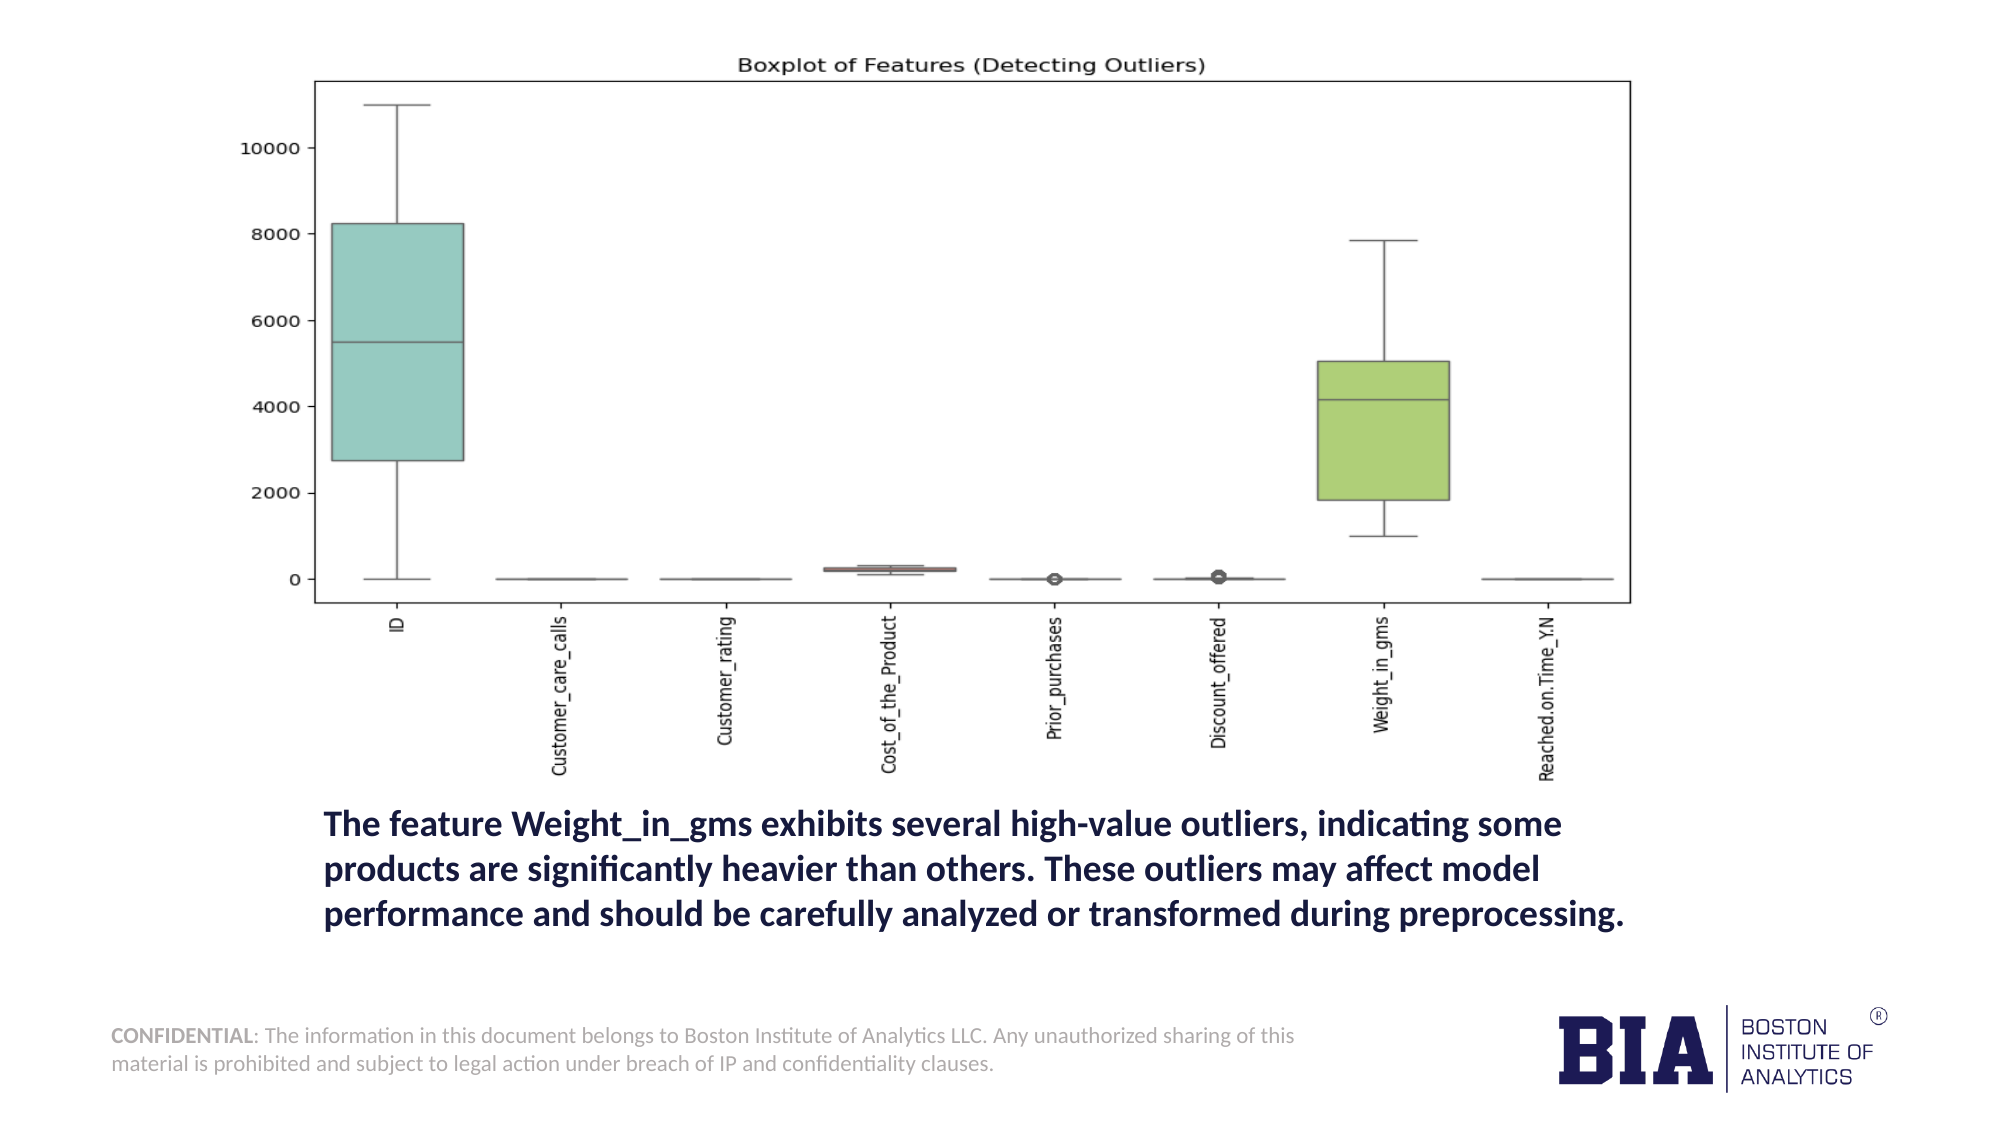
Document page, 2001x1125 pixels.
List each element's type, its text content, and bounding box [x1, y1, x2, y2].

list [224, 47, 1644, 791]
picture [1557, 1003, 1889, 1094]
text_box The feature Weight_in_gms exhibits several high-value outliers, indicating some products are significantly heavier than others. These outliers may affect model performance and should be carefully analyzed or transformed during preprocessing. [308, 791, 1692, 942]
